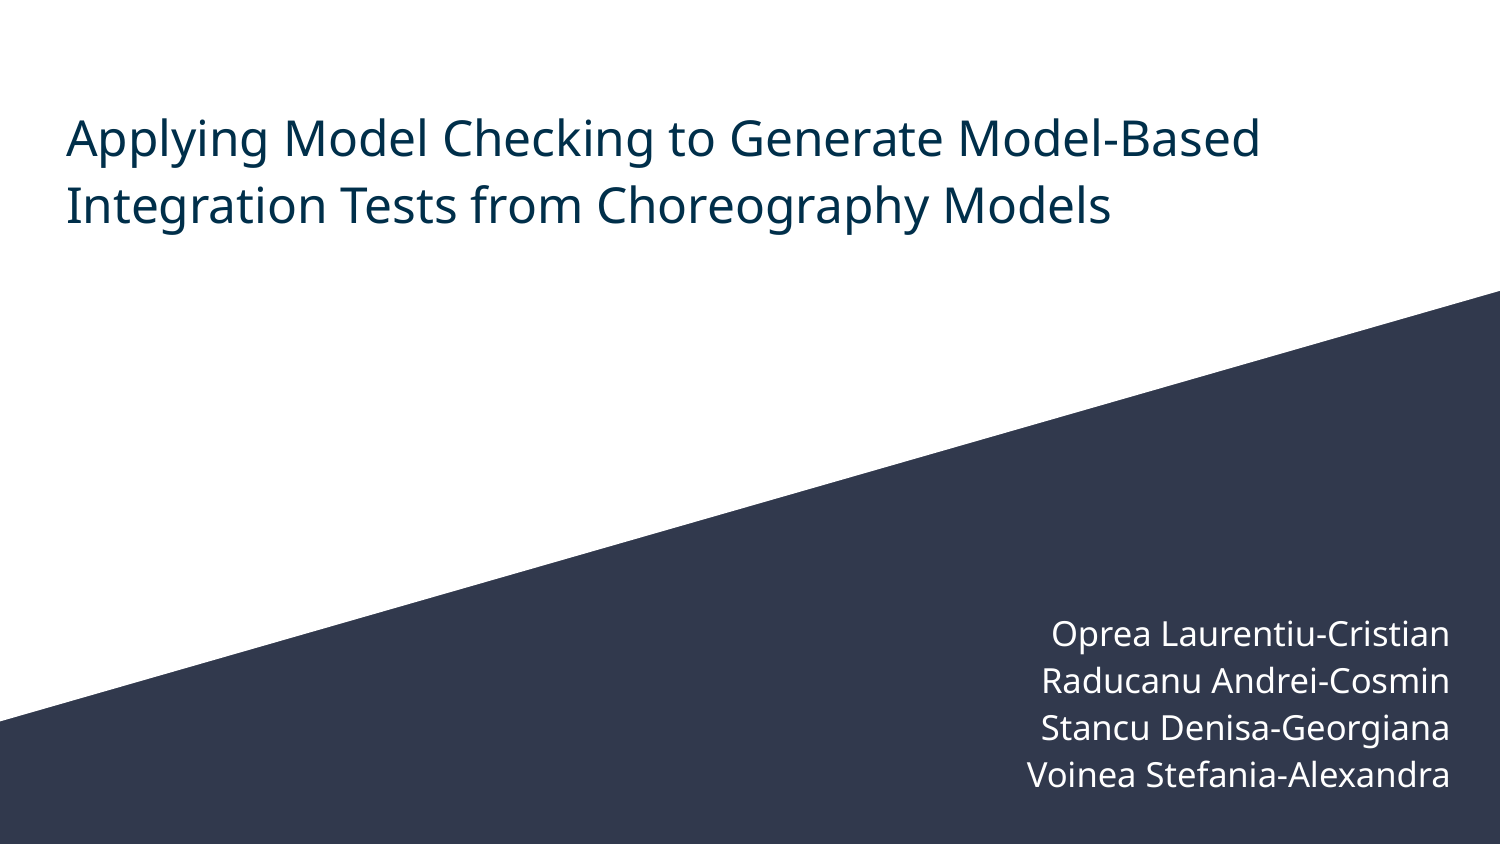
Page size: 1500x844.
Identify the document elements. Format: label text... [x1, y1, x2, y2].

title Oprea Laurentiu-Cristian Raducanu Andrei-Cosmin Stancu Denisa-Georgiana Voinea Stefania-Alexandra [67, 594, 1466, 816]
title Applying Model Checking to Generate Model-Based Integration Tests from Choreography Models [51, 88, 1449, 299]
